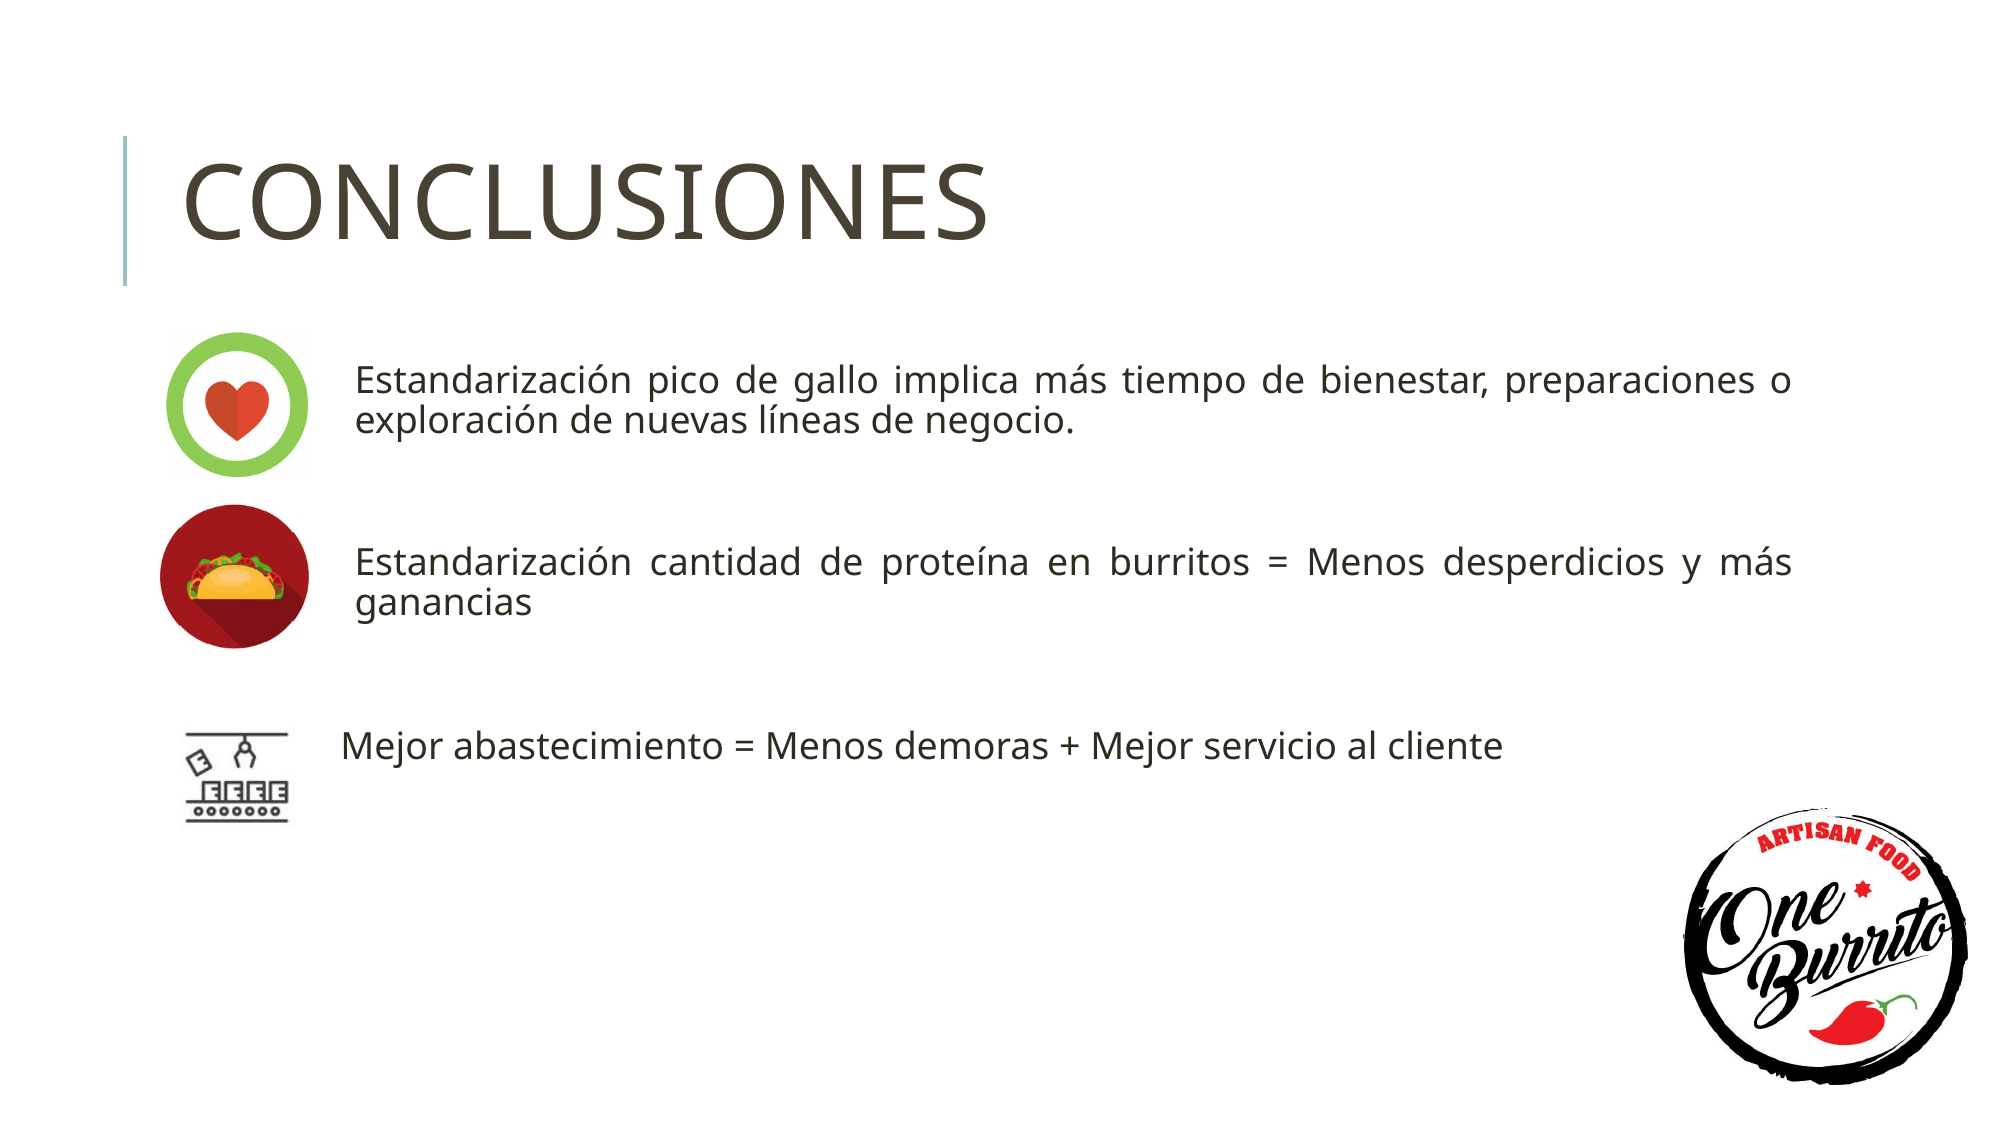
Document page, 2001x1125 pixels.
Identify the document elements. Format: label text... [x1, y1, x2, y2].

title conclusiones [165, 86, 1761, 333]
picture [1683, 808, 1968, 1085]
text_box Mejor abastecimiento = Menos demoras + Mejor servicio al cliente [339, 719, 1788, 842]
text_box Estandarización pico de gallo implica más tiempo de bienestar, preparaciones o exploración de nuevas líneas de negocio. [347, 353, 1802, 476]
picture [141, 684, 333, 877]
text_box Estandarización cantidad de proteína en burritos = Menos desperdicios y más ganancias [347, 535, 1802, 658]
picture [152, 492, 322, 659]
picture [166, 332, 308, 477]
